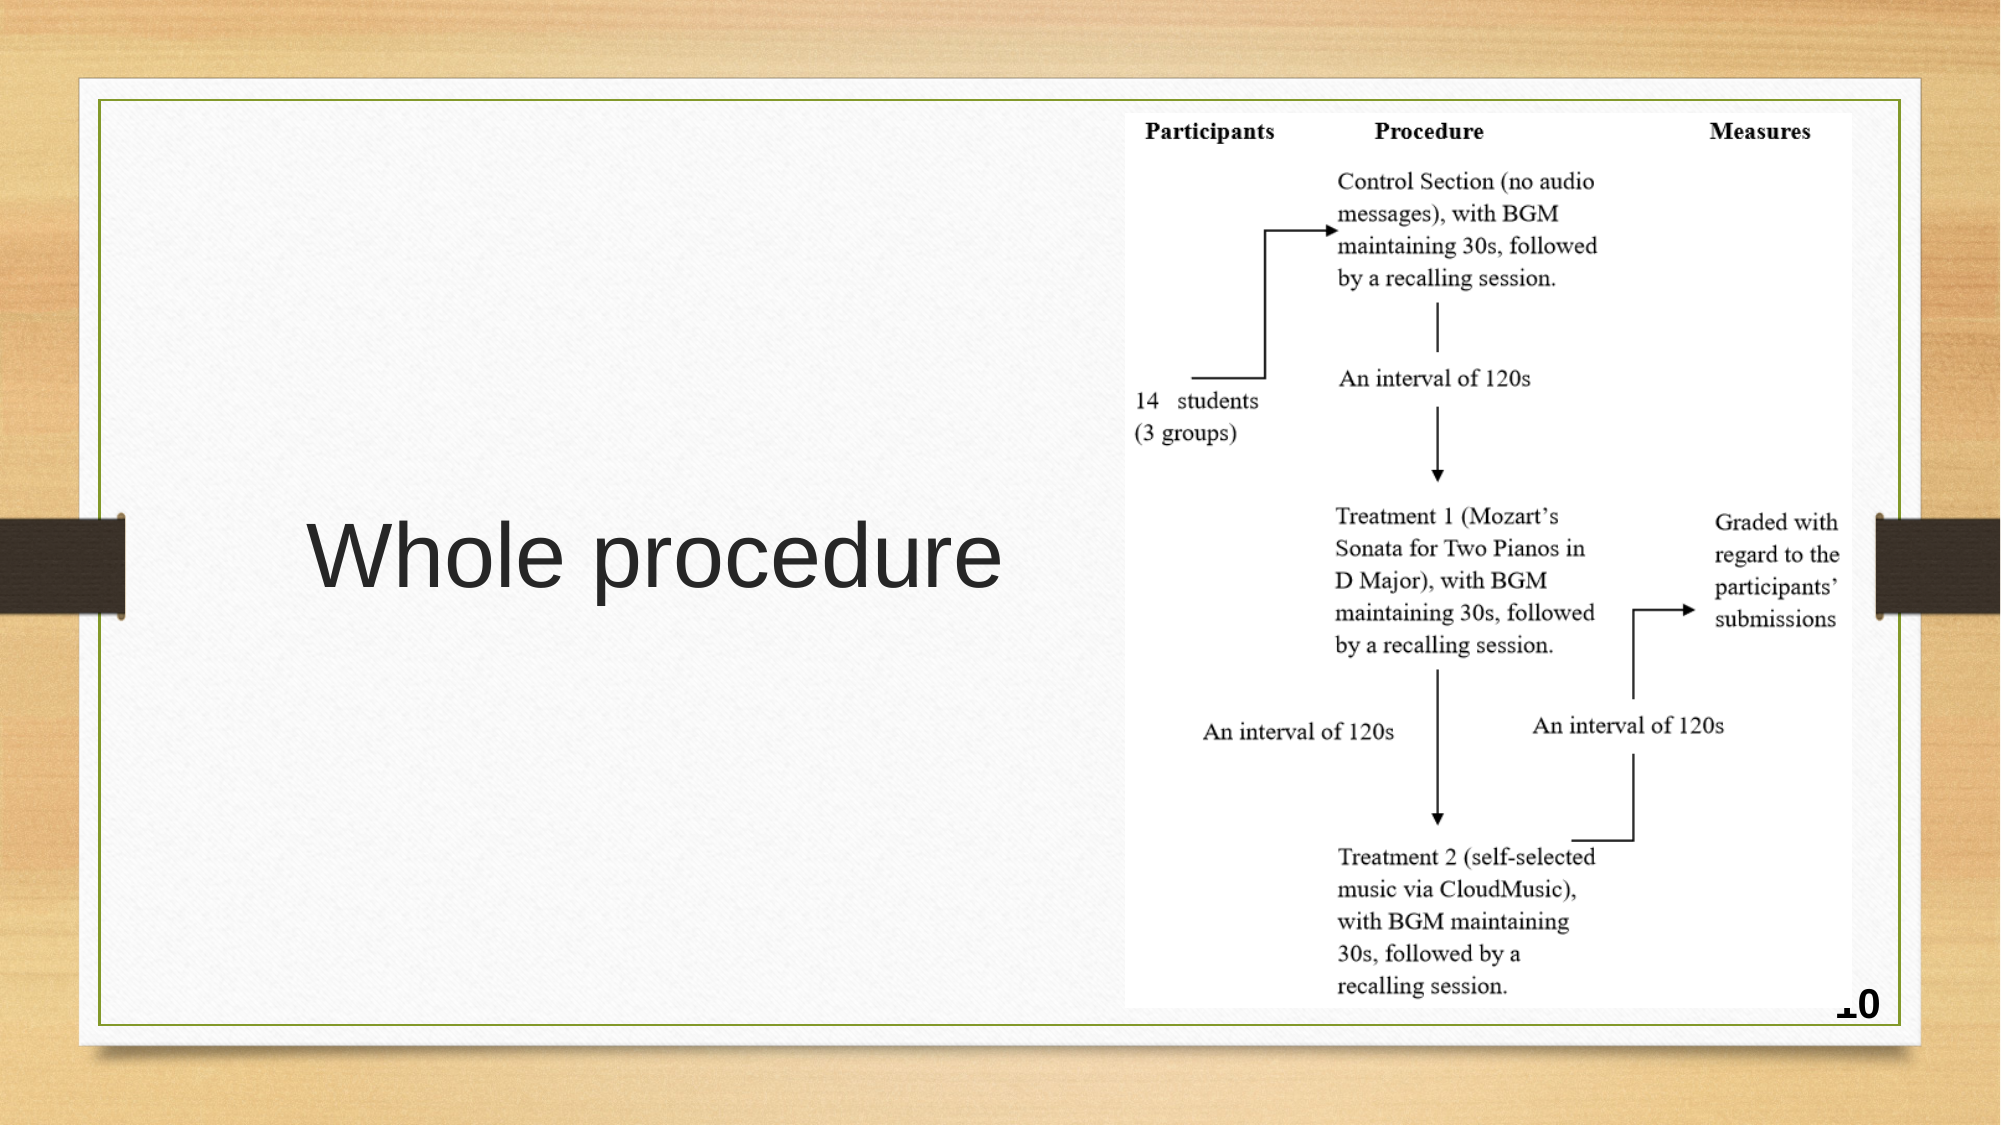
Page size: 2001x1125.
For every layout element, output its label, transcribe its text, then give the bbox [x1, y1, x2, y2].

picture [0, 0, 2001, 1125]
title Whole procedure [144, 388, 1125, 614]
slide_number 10 [1802, 979, 1896, 1025]
